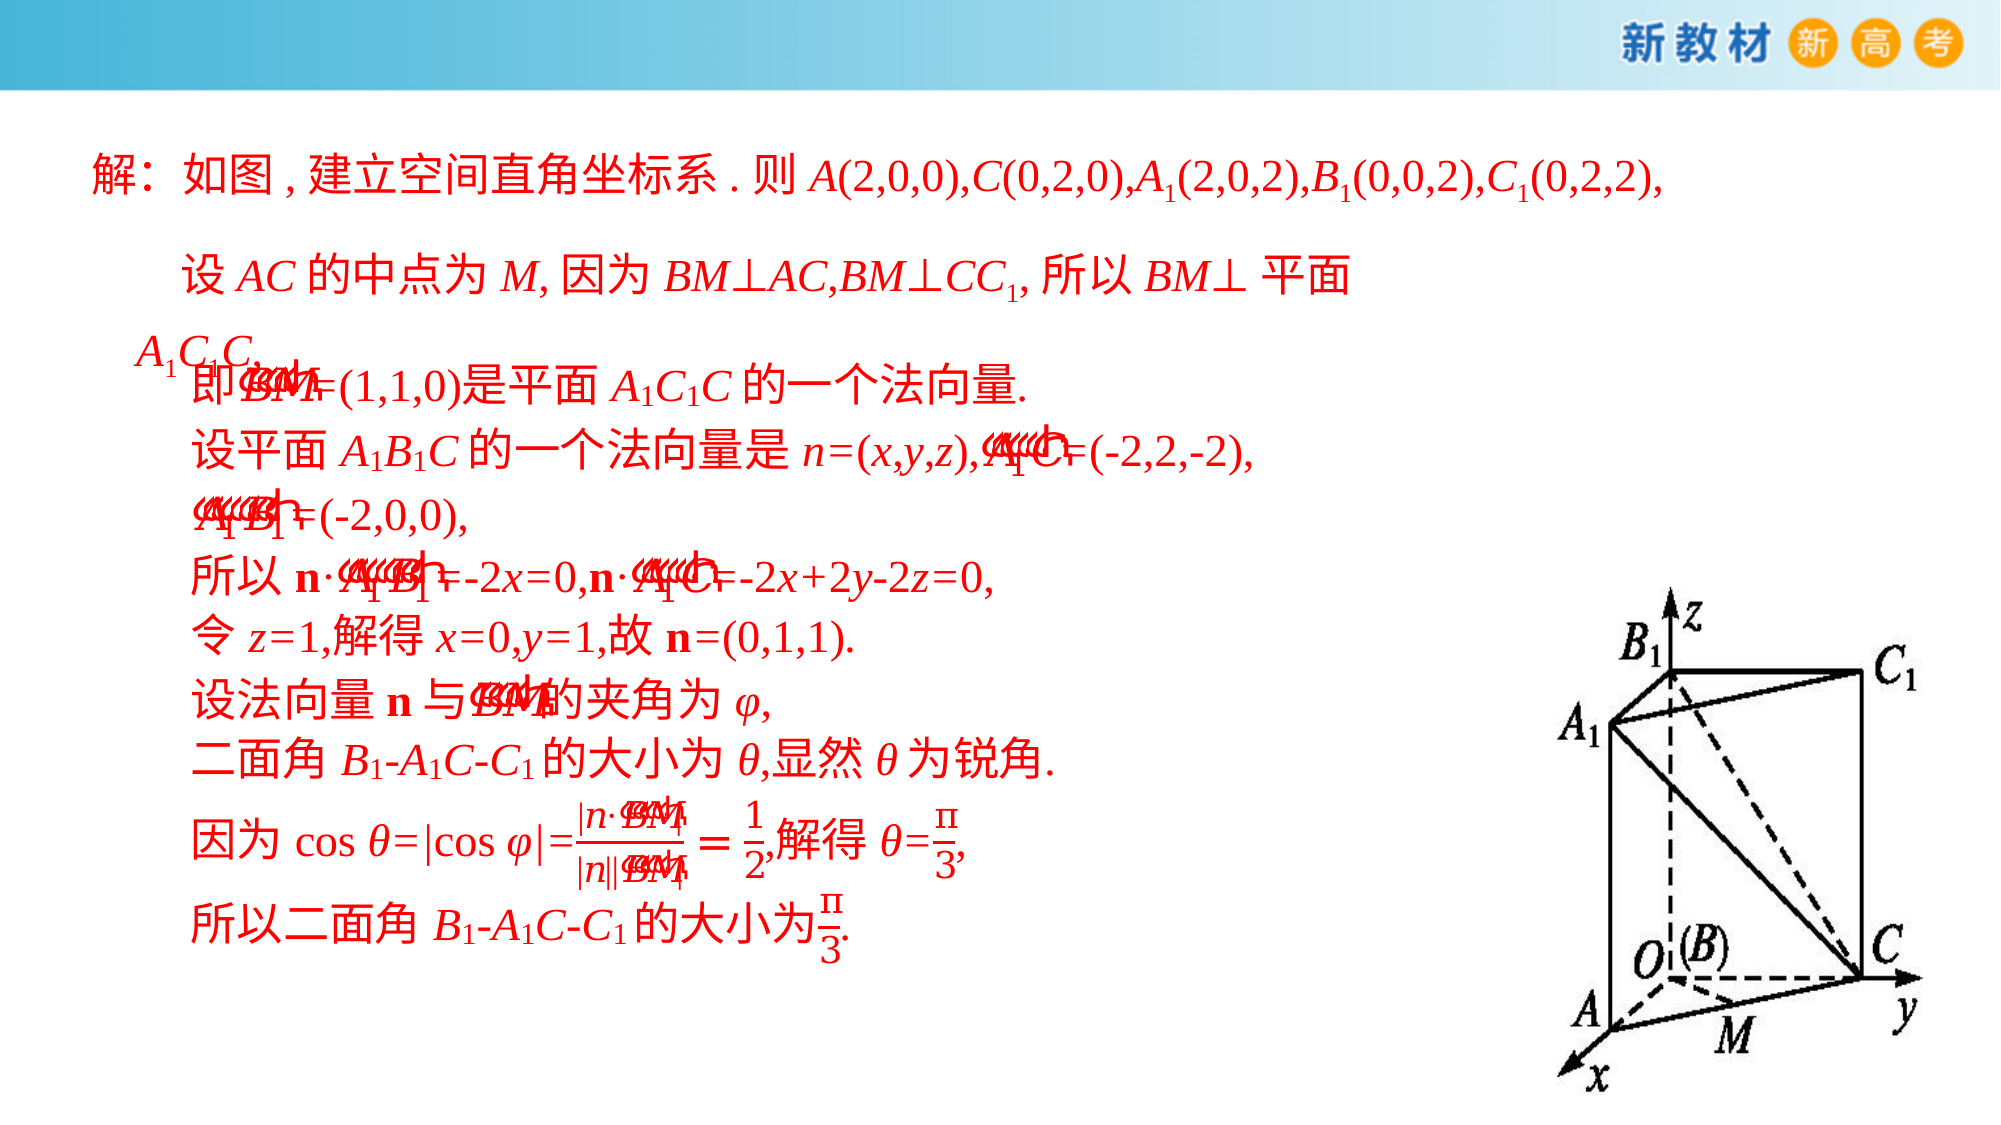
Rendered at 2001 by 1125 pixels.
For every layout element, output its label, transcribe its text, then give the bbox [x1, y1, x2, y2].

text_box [121, 350, 1449, 966]
picture [0, 0, 2001, 1125]
text_box 设AC的中点为M,因为BM⊥AC,BM⊥CC1,所以BM⊥平面A1C1C, [121, 225, 1455, 391]
text_box 解：如图,建立空间直角坐标系.则A(2,0,0),C(0,2,0),A1(2,0,2),B1(0,0,2),C1(0,2,2), [32, 125, 1800, 216]
